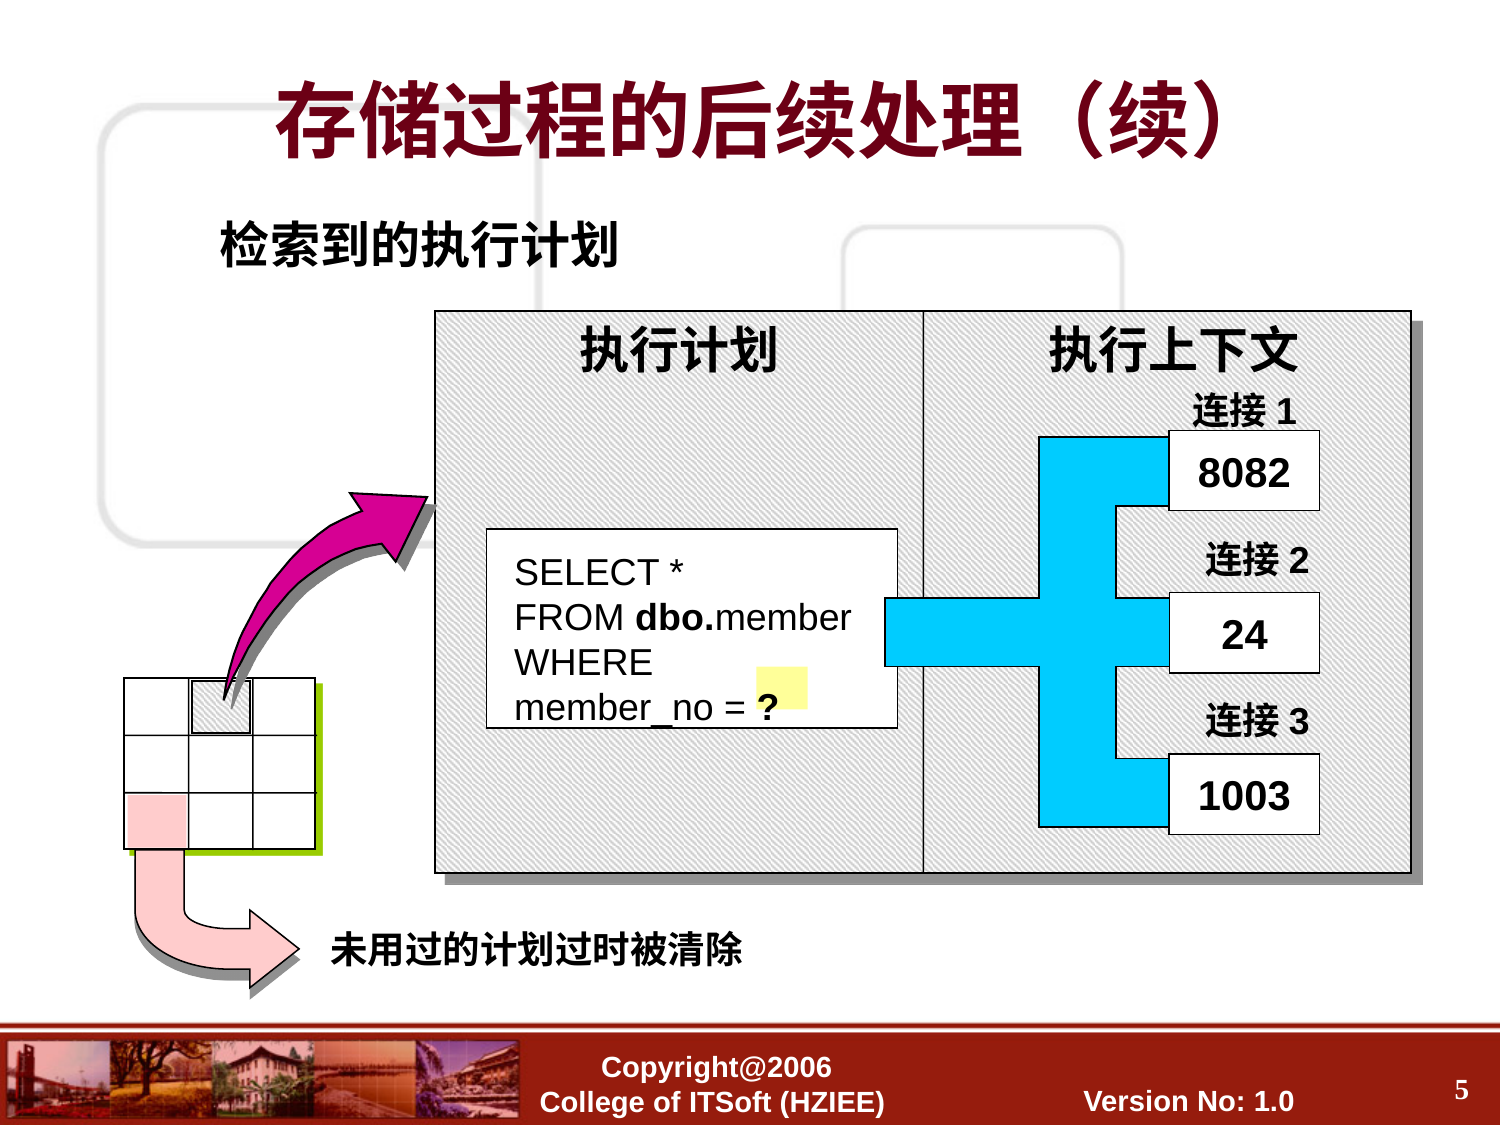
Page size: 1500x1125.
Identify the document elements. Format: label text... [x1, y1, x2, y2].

title 存储过程的后续处理（续） [171, 66, 1378, 171]
picture [0, 0, 1500, 1125]
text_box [88, 196, 1412, 988]
